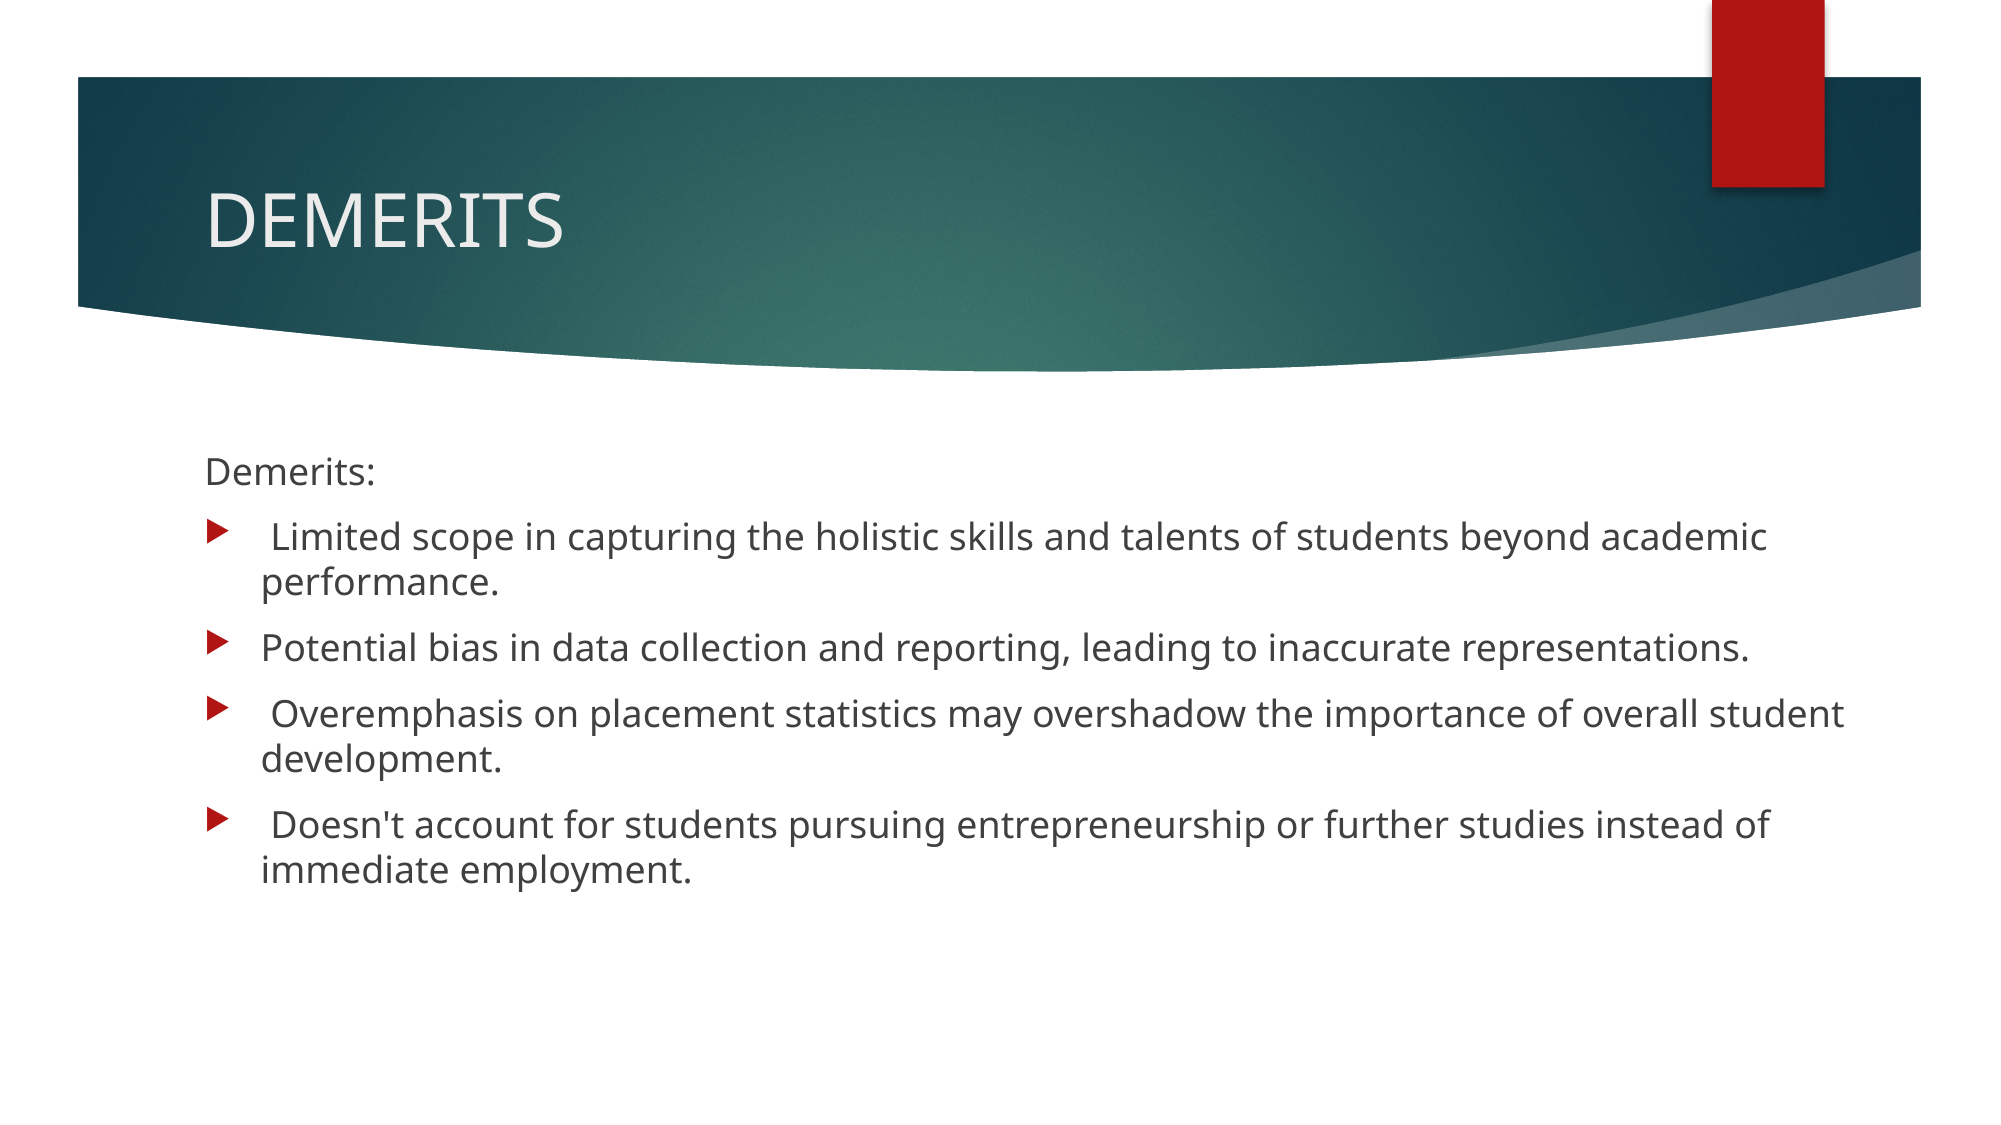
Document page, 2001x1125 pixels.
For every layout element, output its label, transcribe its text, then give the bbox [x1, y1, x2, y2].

list Demerits: Limited scope in capturing the holistic skills and talents of students beyond academic performance. Potential bias in data collection and reporting, leading to inaccurate representations. Overemphasis on placement statistics may overshadow the importance of overall student development. Doesn't account for students pursuing entrepreneurship or further studies instead of immediate employment. [189, 374, 1884, 1084]
title DEMERITS [189, 159, 1638, 276]
